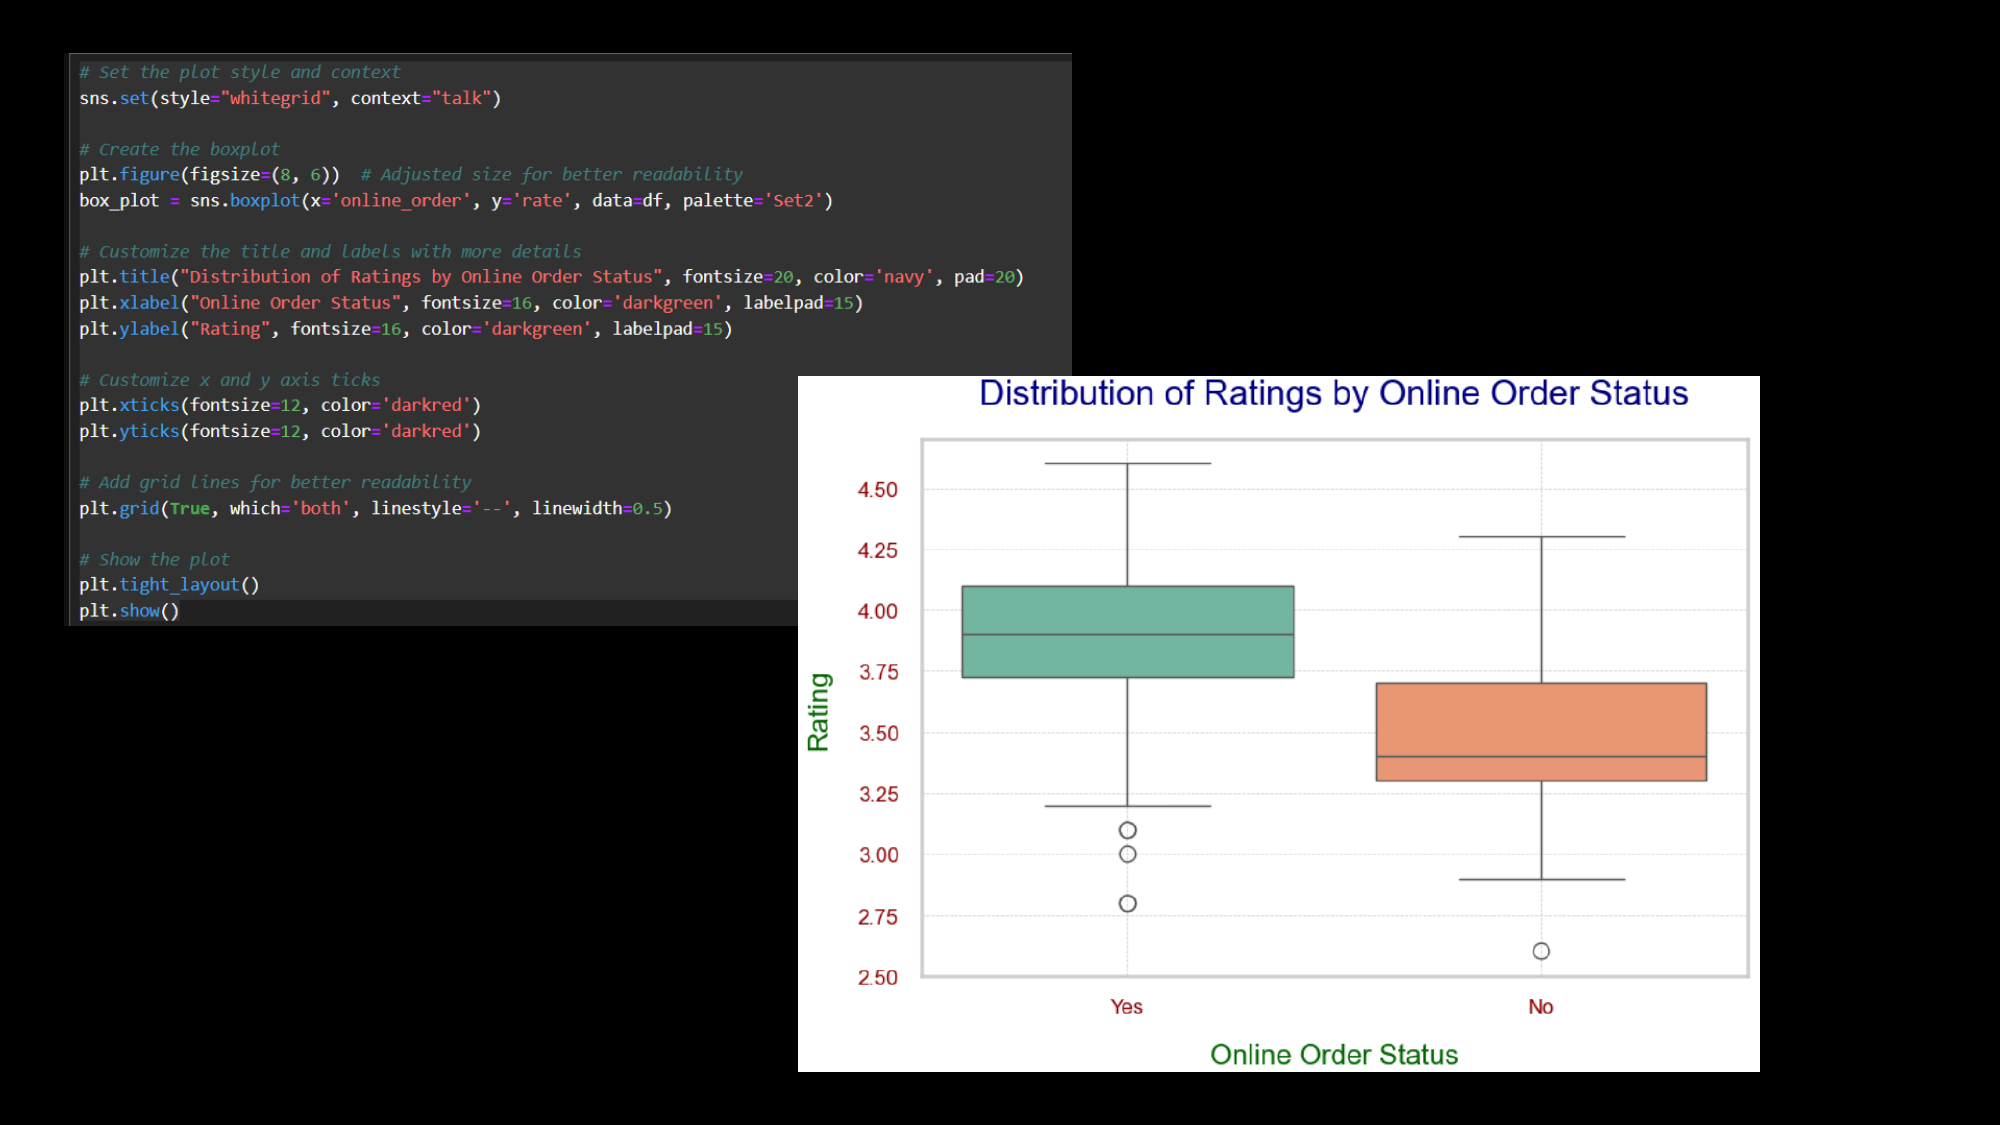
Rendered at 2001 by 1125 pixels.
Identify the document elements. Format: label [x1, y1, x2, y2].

picture [64, 53, 1760, 1072]
